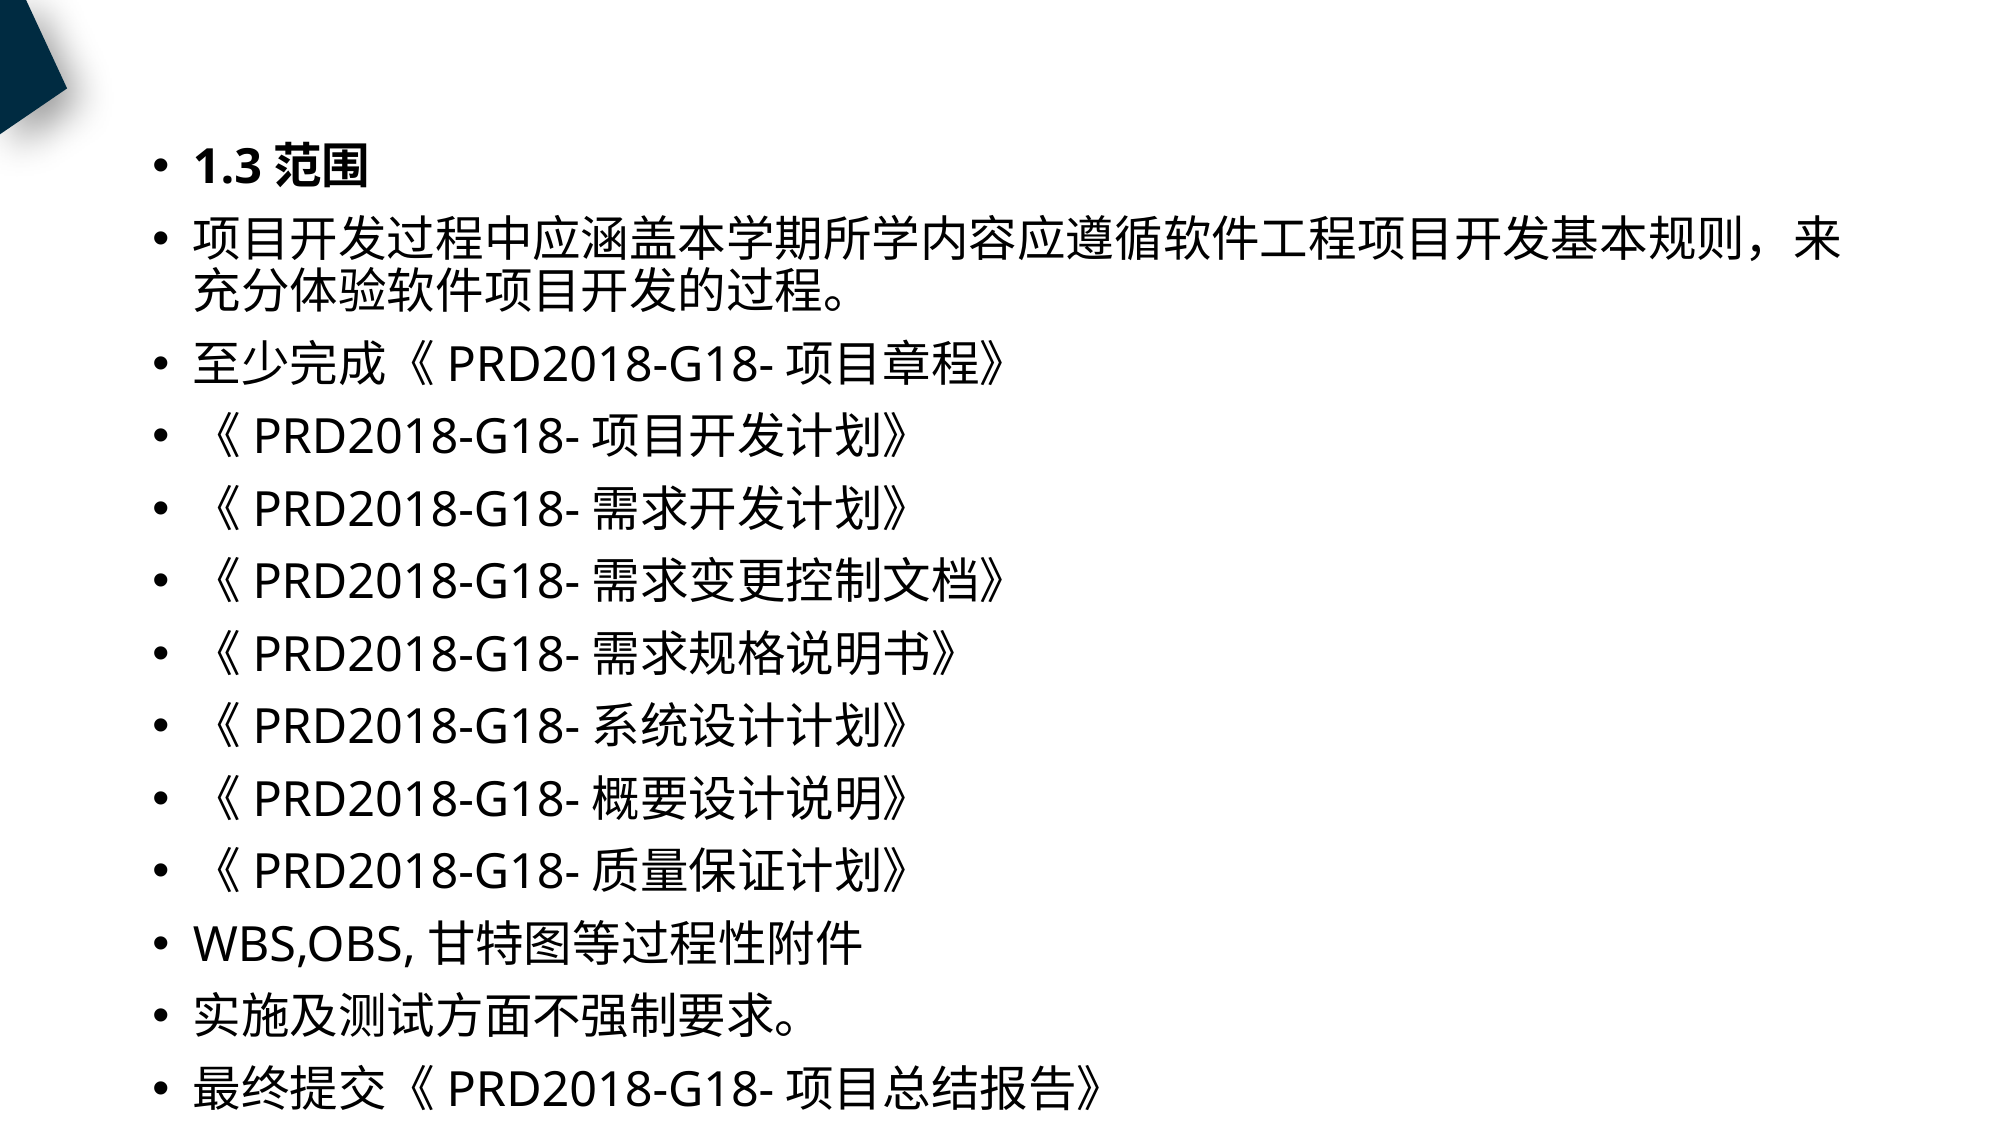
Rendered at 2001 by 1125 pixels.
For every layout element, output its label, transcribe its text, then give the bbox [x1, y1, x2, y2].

list 1.3范围 项目开发过程中应涵盖本学期所学内容应遵循软件工程项目开发基本规则，来充分体验软件项目开发的过程。 至少完成《PRD2018-G18-项目章程》 《PRD2018-G18-项目开发计划》 《PRD2018-G18-需求开发计划》 《PRD2018-G18-需求变更控制文档》 《PRD2018-G18-需求规格说明书》 《PRD2018-G18-系统设计计划》 《PRD2018-G18-概要设计说明》 《PRD2018-G18-质量保证计划》 WBS,OBS,甘特图等过程性附件 实施及测试方面不强制要求。 最终提交《PRD2018-G18-项目总结报告》 [137, 134, 1863, 1125]
text_box [0, 0, 68, 135]
